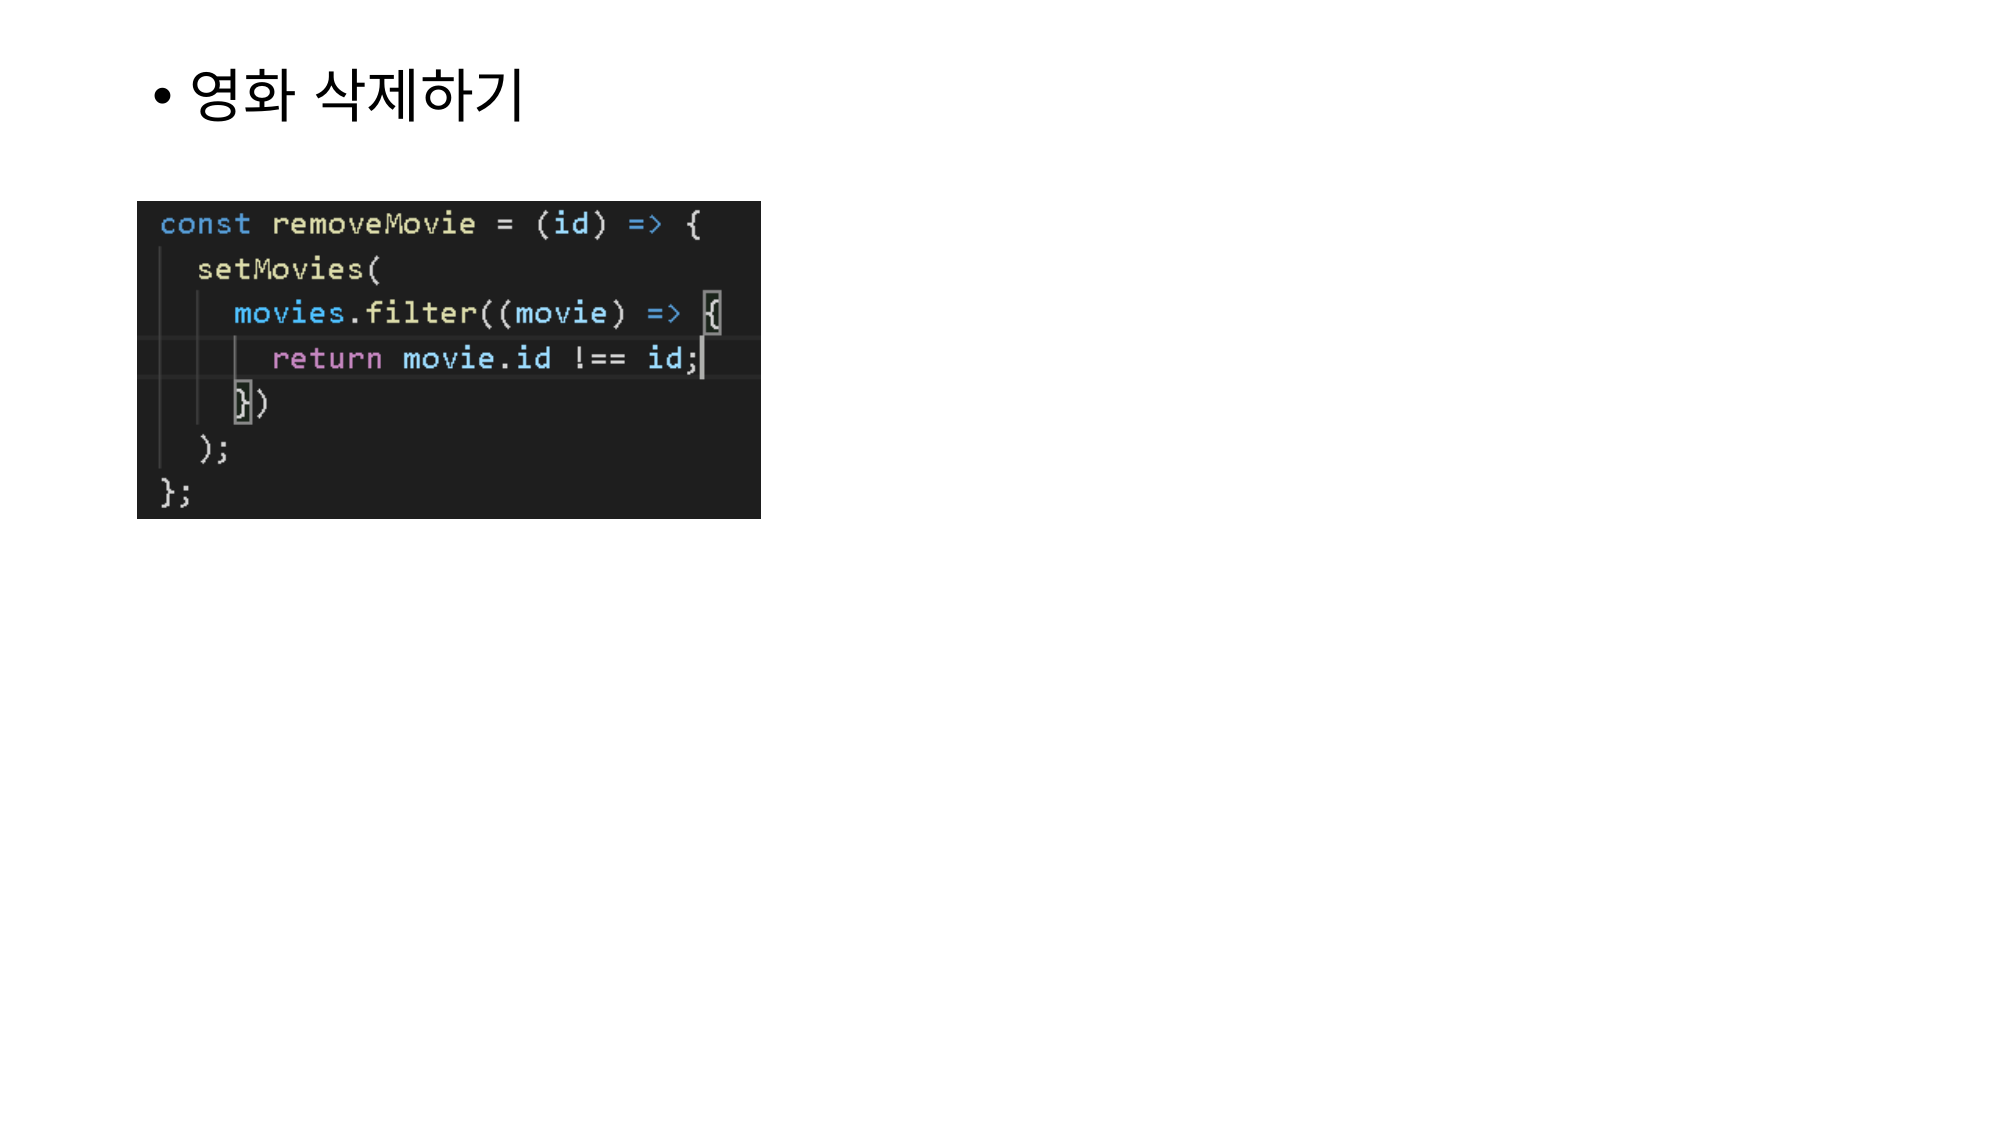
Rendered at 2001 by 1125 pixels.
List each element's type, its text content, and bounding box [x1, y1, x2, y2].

list 영화 삭제하기 [137, 59, 1863, 1014]
picture [137, 201, 761, 519]
